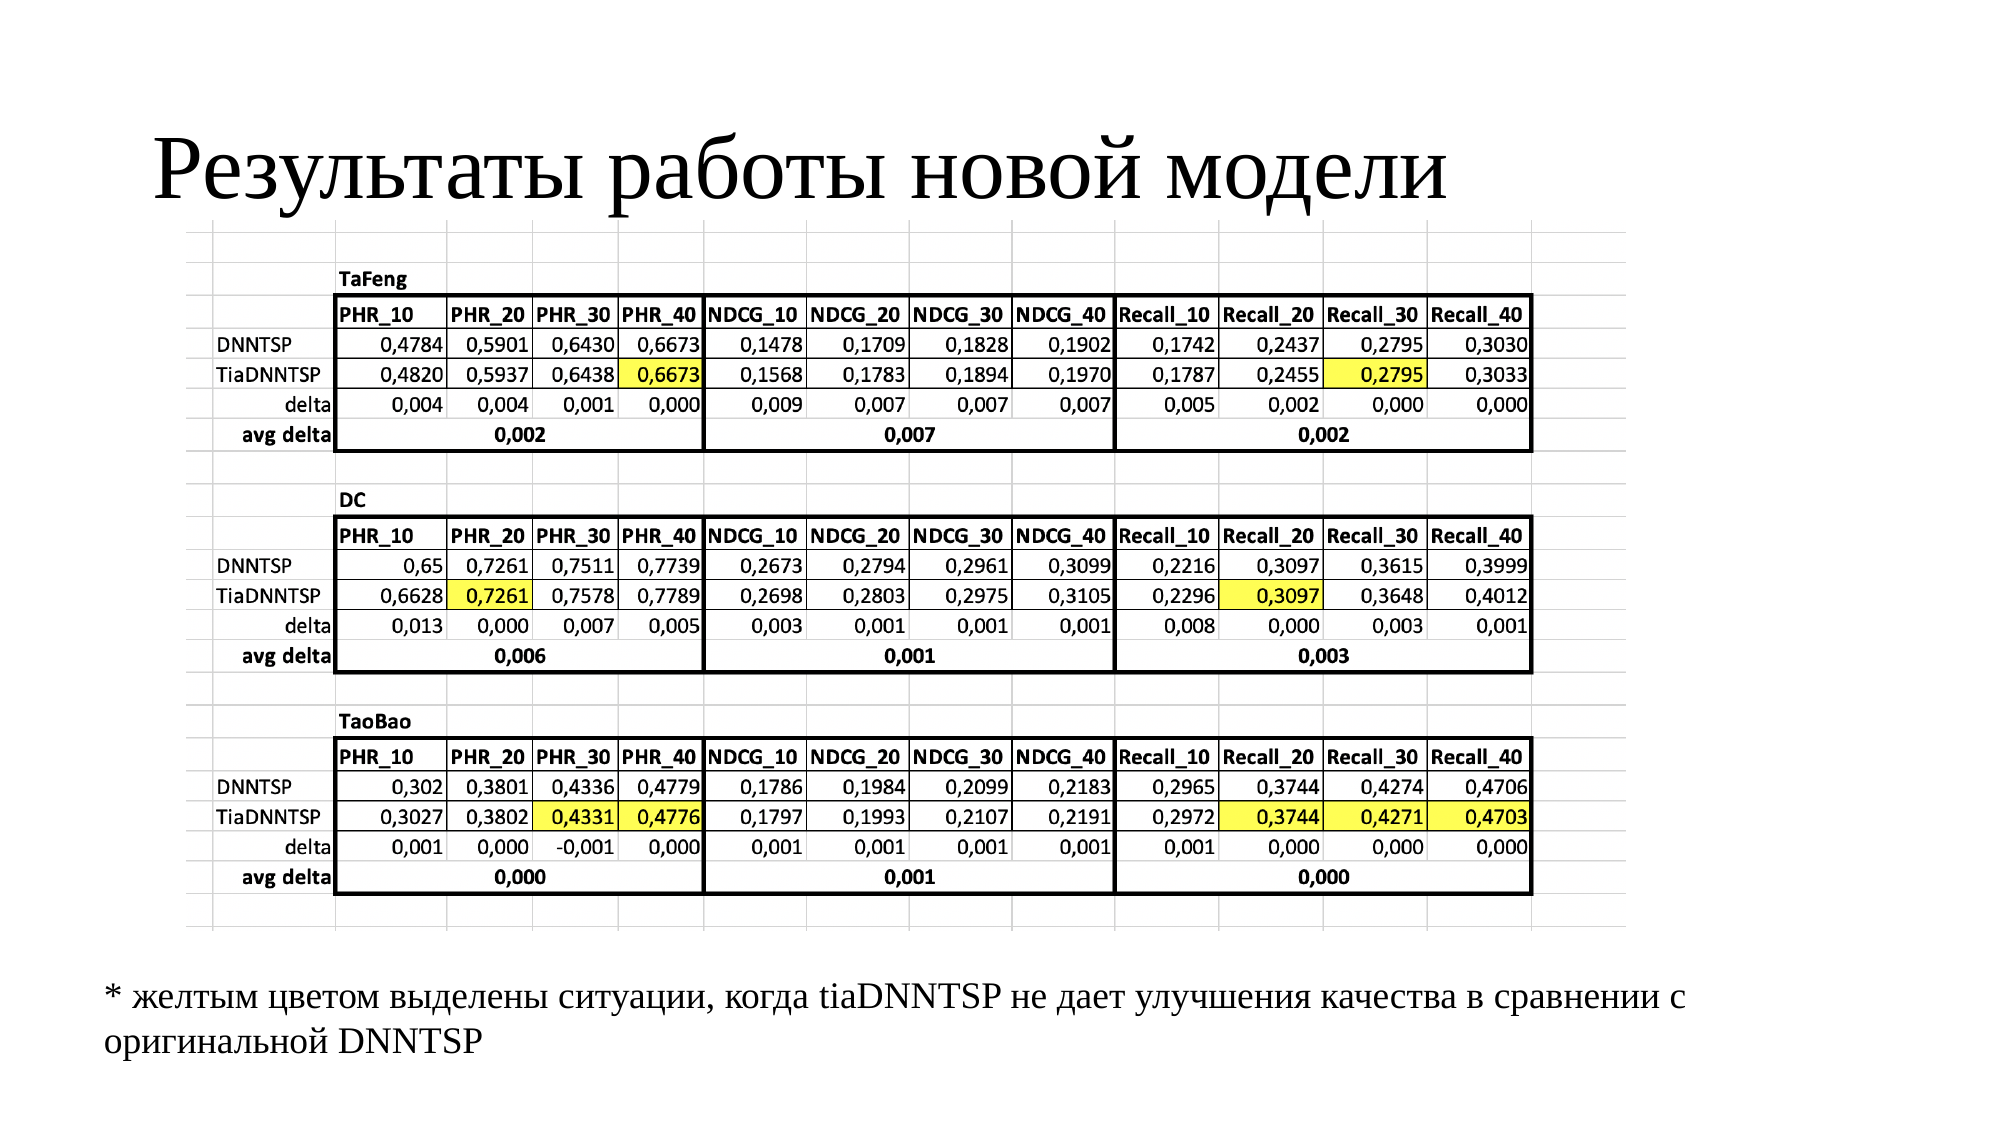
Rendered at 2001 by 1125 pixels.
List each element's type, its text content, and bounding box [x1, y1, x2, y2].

picture [186, 220, 1626, 932]
text_box * желтым цветом выделены ситуации, когда tiaDNNTSP не дает улучшения качества в сравнении с оригинальной DNNTSP [89, 963, 1849, 1068]
title Результаты работы новой модели [137, 59, 1863, 278]
